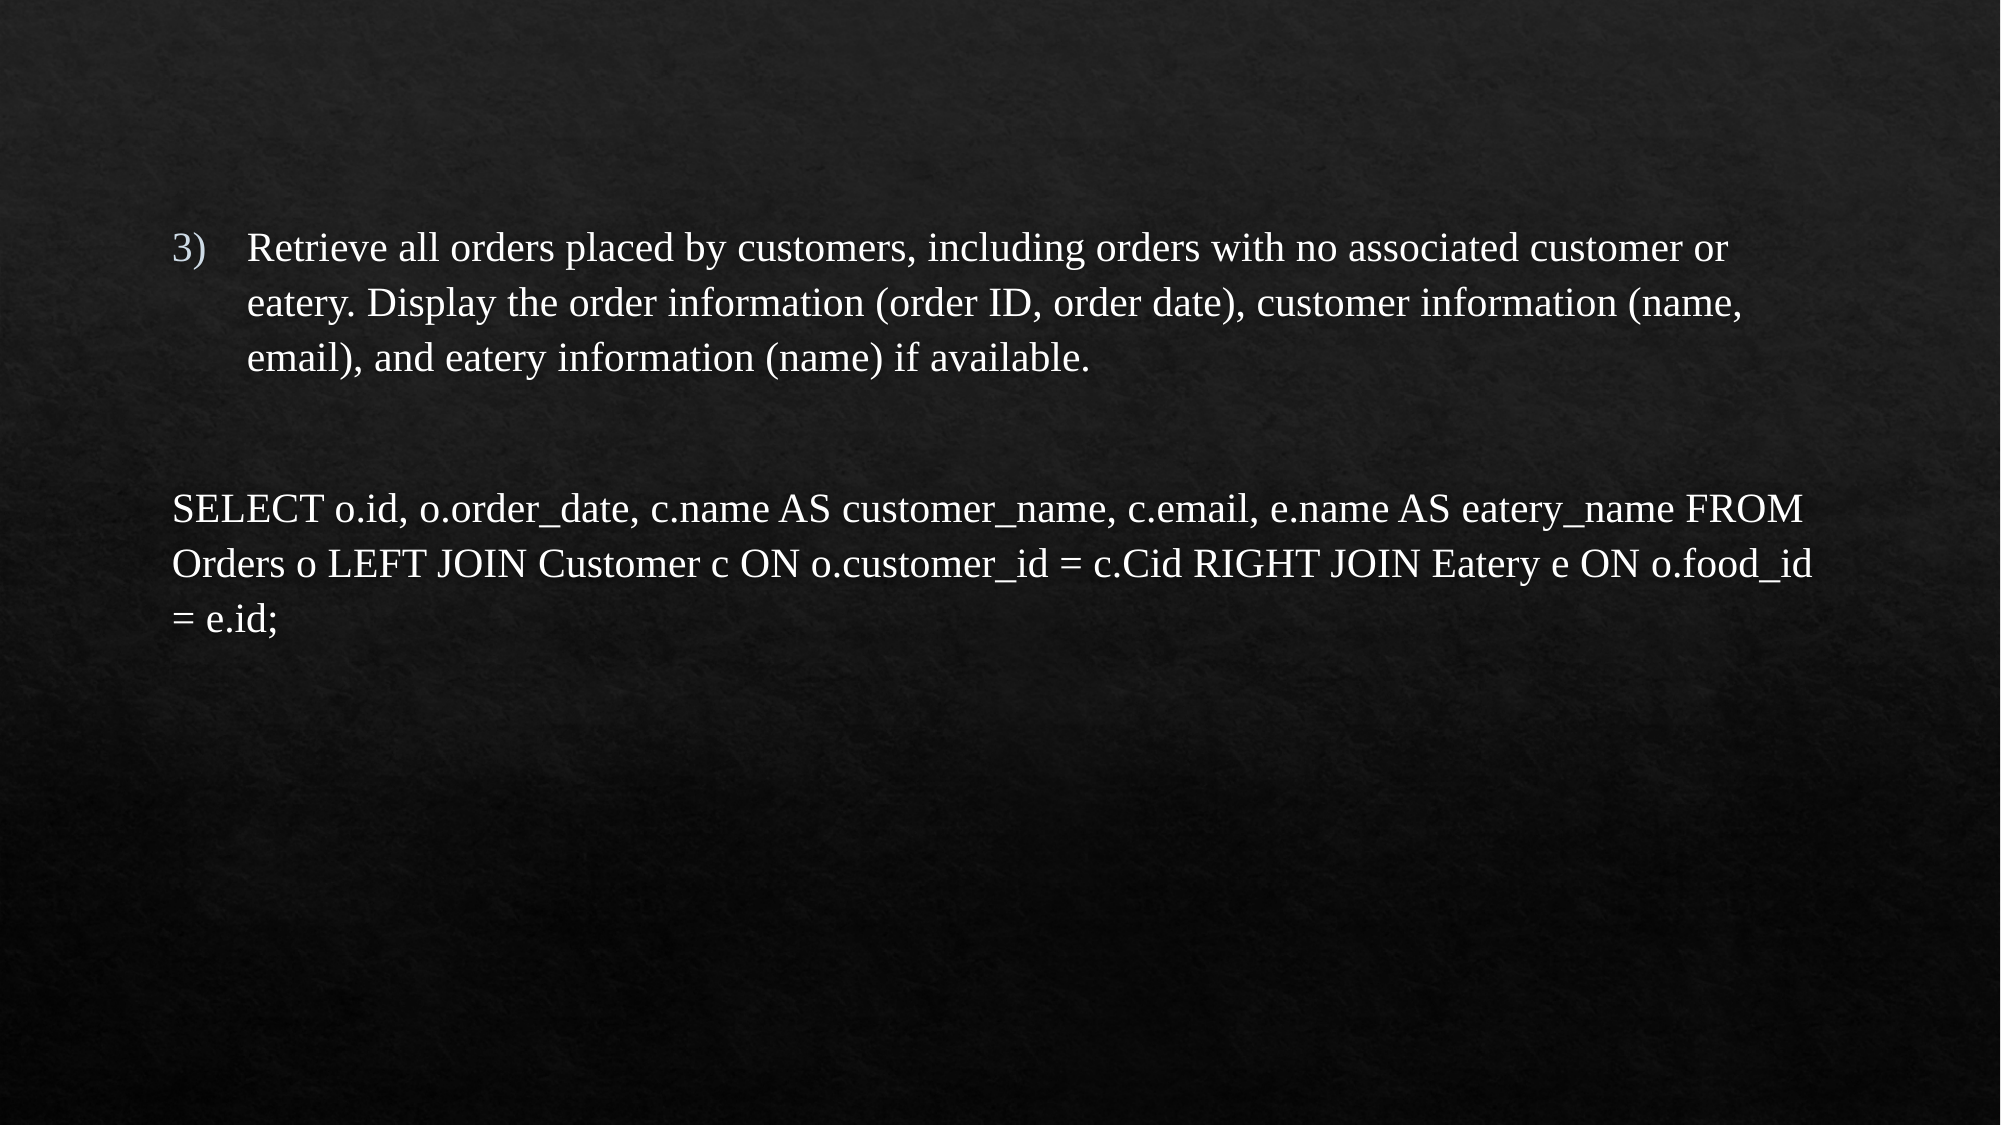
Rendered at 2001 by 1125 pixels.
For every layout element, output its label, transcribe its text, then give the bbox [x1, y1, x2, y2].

picture [0, 0, 2001, 1125]
list Retrieve all orders placed by customers, including orders with no associated customer or eatery. Display the order information (order ID, order date), customer information (name, email), and eatery information (name) if available. SELECT o.id, o.order_date, c.name AS customer_name, c.email, e.name AS eatery_name FROM Orders o LEFT JOIN Customer c ON o.customer_id = c.Cid RIGHT JOIN Eatery e ON o.food_id = e.id; [150, 206, 1850, 817]
